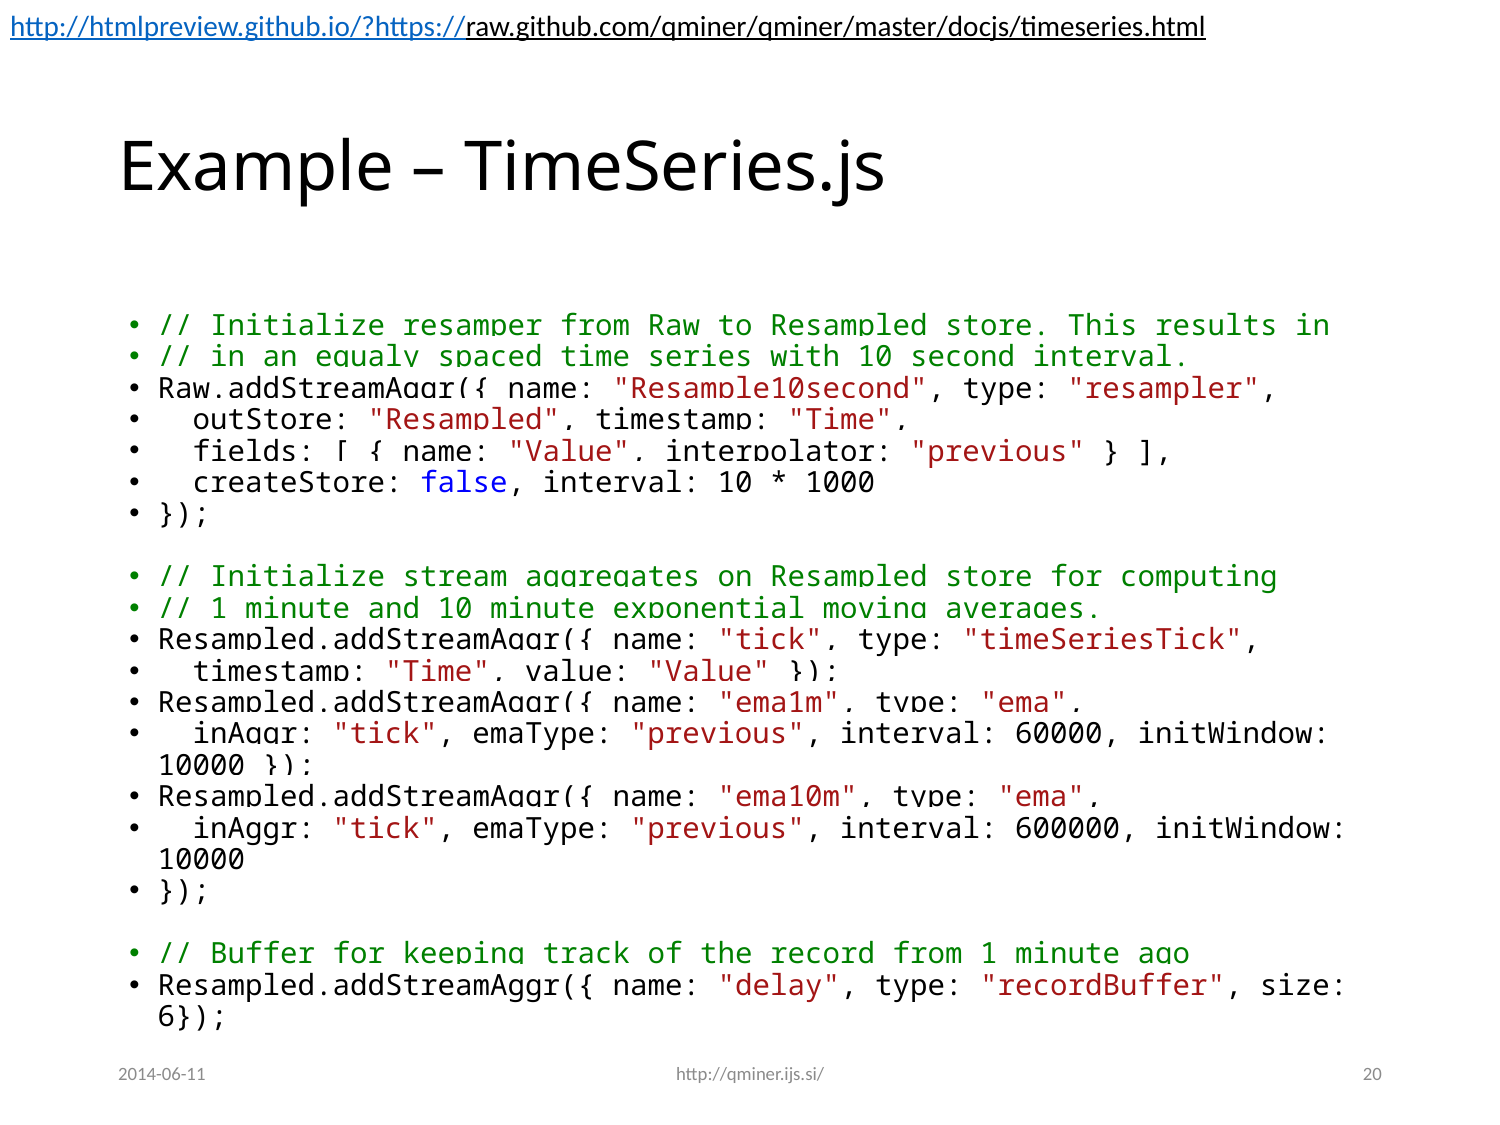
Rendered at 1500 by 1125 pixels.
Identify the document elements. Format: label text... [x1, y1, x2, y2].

text_box http://htmlpreview.github.io/?https://raw.github.com/qminer/qminer/master/docjs/timeseries.html [0, 0, 1294, 50]
slide_number 20 [1059, 1042, 1397, 1103]
title Example – TimeSeries.js [103, 59, 1397, 278]
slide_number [103, 1042, 441, 1103]
list // Initialize resamper from Raw to Resampled store. This results in // in an equaly spaced time series with 10 second interval. Raw.addStreamAggr({ name: "Resample10second", type: "resampler", outStore: "Resampled", timestamp: "Time", fields: [ { name: "Value", interpolator: "previous" } ], createStore: false, interval: 10 * 1000 }); // Initialize stream aggregates on Resampled store for computing // 1 minute and 10 minute exponential moving averages. Resampled.addStreamAggr({ name: "tick", type: "timeSeriesTick", timestamp: "Time", value: "Value" }); Resampled.addStreamAggr({ name: "ema1m", type: "ema", inAggr: "tick", emaType: "previous", interval: 60000, initWindow: 10000 }); Resampled.addStreamAggr({ name: "ema10m", type: "ema", inAggr: "tick", emaType: "previous", interval: 600000, initWindow: 10000 }); // Buffer for keeping track of the record from 1 minute ago Resampled.addStreamAggr({ name: "delay", type: "recordBuffer", size: 6}); [114, 302, 1394, 963]
footer http://qminer.ijs.si/ [496, 1042, 1004, 1103]
